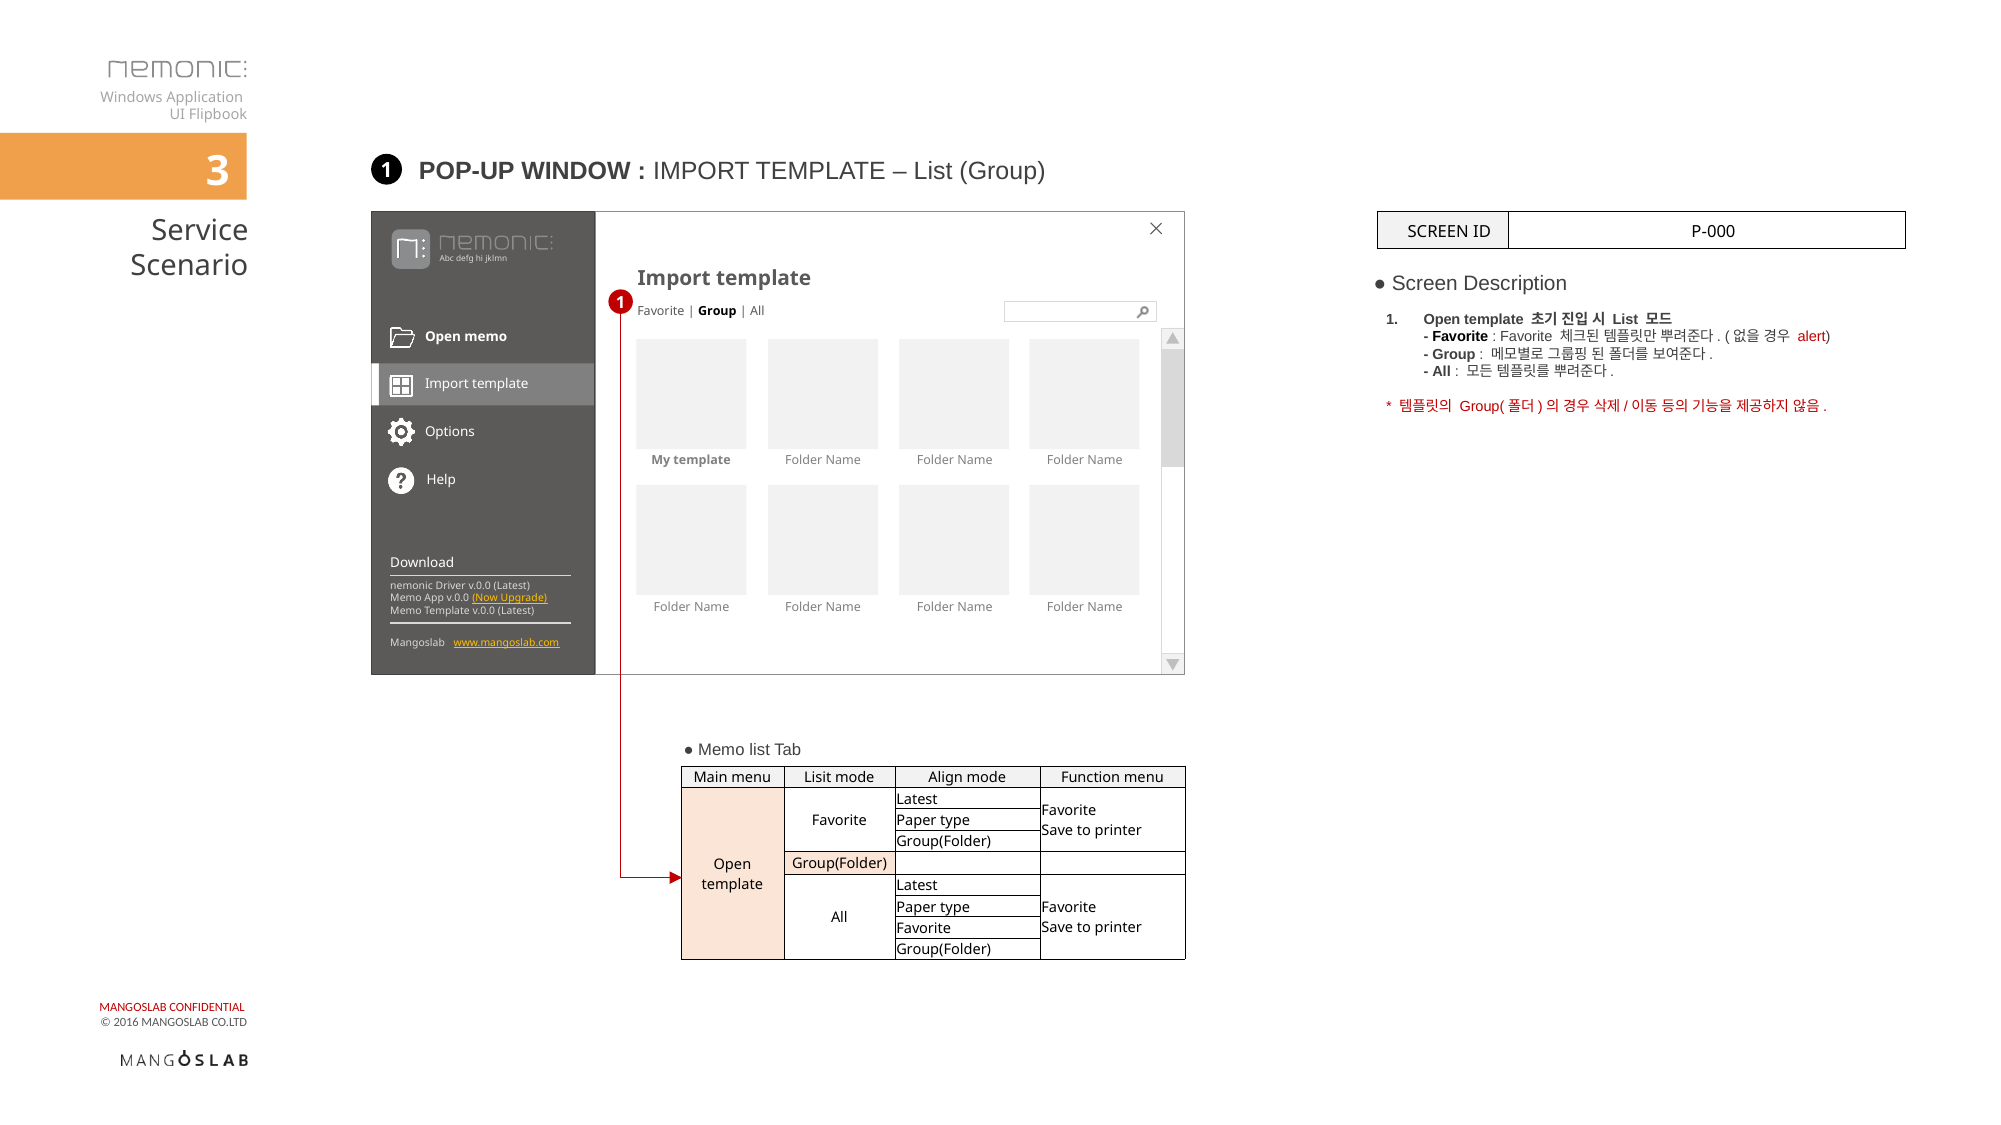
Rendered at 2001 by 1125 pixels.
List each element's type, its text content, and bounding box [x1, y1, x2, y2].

table_cell All [785, 875, 895, 959]
table_cell Favorite [896, 917, 1040, 938]
text_box 3 [46, 143, 242, 194]
text_box [0, 132, 248, 201]
text_box ● Memo list Tab [683, 738, 952, 759]
table_header Main menu [682, 767, 784, 787]
table_cell Group(Folder) [896, 939, 1040, 959]
table_header Align mode [896, 767, 1040, 787]
table_cell Paper type [896, 896, 1040, 916]
table_cell Latest [896, 788, 1040, 808]
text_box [1161, 327, 1184, 675]
picture [108, 60, 247, 78]
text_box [369, 564, 934, 627]
table_header Function menu [1041, 767, 1185, 787]
table_cell Open template [682, 788, 784, 959]
picture [121, 1050, 248, 1066]
text_box 1 [607, 288, 634, 315]
table_cell Group(Folder) [896, 831, 1040, 851]
text_box Service Scenario [0, 211, 249, 282]
text_box [595, 211, 1184, 675]
table_cell Paper type [896, 809, 1040, 830]
text_box Favorite | Group | All [637, 303, 770, 319]
text_box POP-UP WINDOW : IMPORT TEMPLATE – List (Group) [418, 154, 1386, 185]
table_cell Group(Folder) [785, 852, 895, 874]
table_cell Favorite Save to printer [1041, 788, 1185, 851]
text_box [1003, 301, 1156, 322]
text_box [371, 627, 595, 675]
text_box ● Screen Description [1373, 269, 1642, 295]
text_box 1 [370, 152, 404, 186]
table_header Lisit mode [785, 767, 895, 787]
table_cell Favorite [785, 788, 895, 851]
table_cell [1041, 852, 1185, 874]
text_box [1150, 222, 1162, 235]
text_box Open template 초기 진입 시 List 모드 - Favorite : Favorite 체크된 템플릿만 뿌려준다. (없을 경우 alert) - Group : 메모별로 그룹핑 된 폴더를 보여준다. - All : 모든 템플릿를 뿌려준다. * 템플릿의 Group(폴더)의 경우 삭제/이동 등의 기능을 제공하지 않음. [1385, 309, 1906, 433]
table_cell Favorite Save to printer [1041, 875, 1185, 959]
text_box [371, 211, 595, 564]
table_cell Latest [896, 875, 1040, 895]
text_box Windows Application UI Flipbook [64, 88, 247, 122]
text_box MANGOSLAB CONFIDENTIAL © 2016 MANGOSLAB CO.LTD [0, 999, 248, 1030]
table_cell [896, 852, 1040, 874]
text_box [636, 339, 1140, 614]
table_header SCREEN ID [1378, 212, 1508, 248]
text_box Import template [637, 264, 849, 290]
table_header P-000 [1509, 212, 1905, 248]
